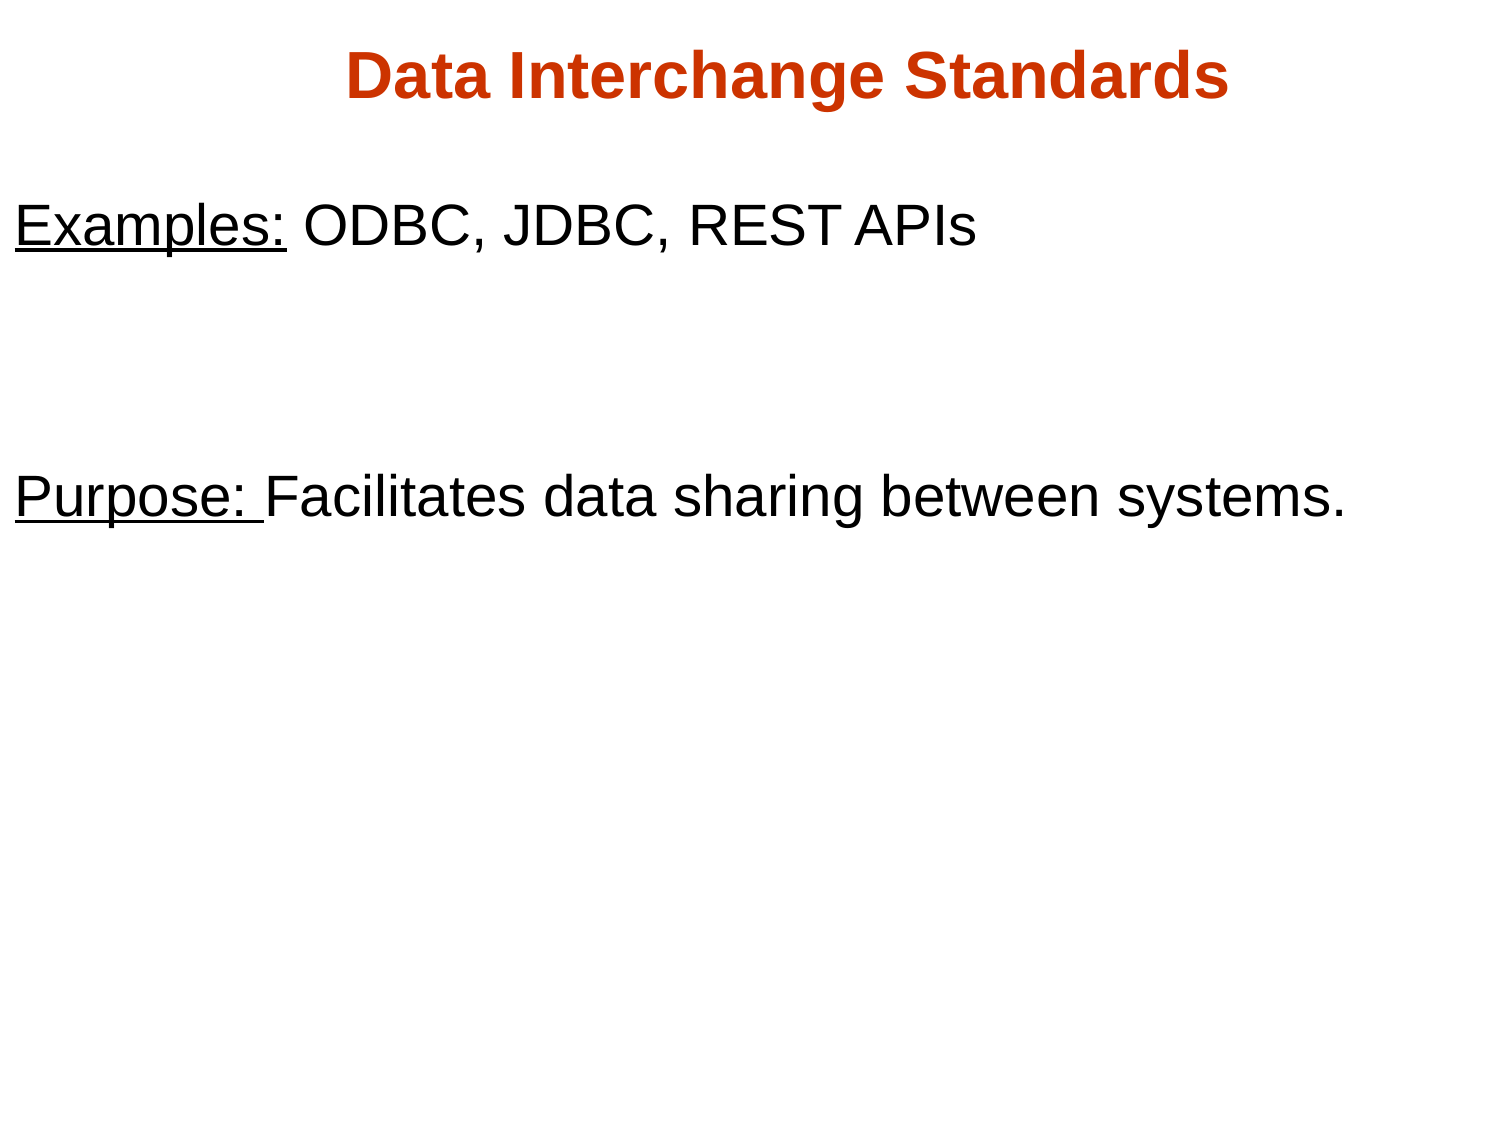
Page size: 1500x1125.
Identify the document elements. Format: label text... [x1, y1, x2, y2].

list Examples: ODBC, JDBC, REST APIs Purpose: Facilitates data sharing between systems. [0, 179, 1500, 985]
title Data Interchange Standards [125, 18, 1452, 120]
